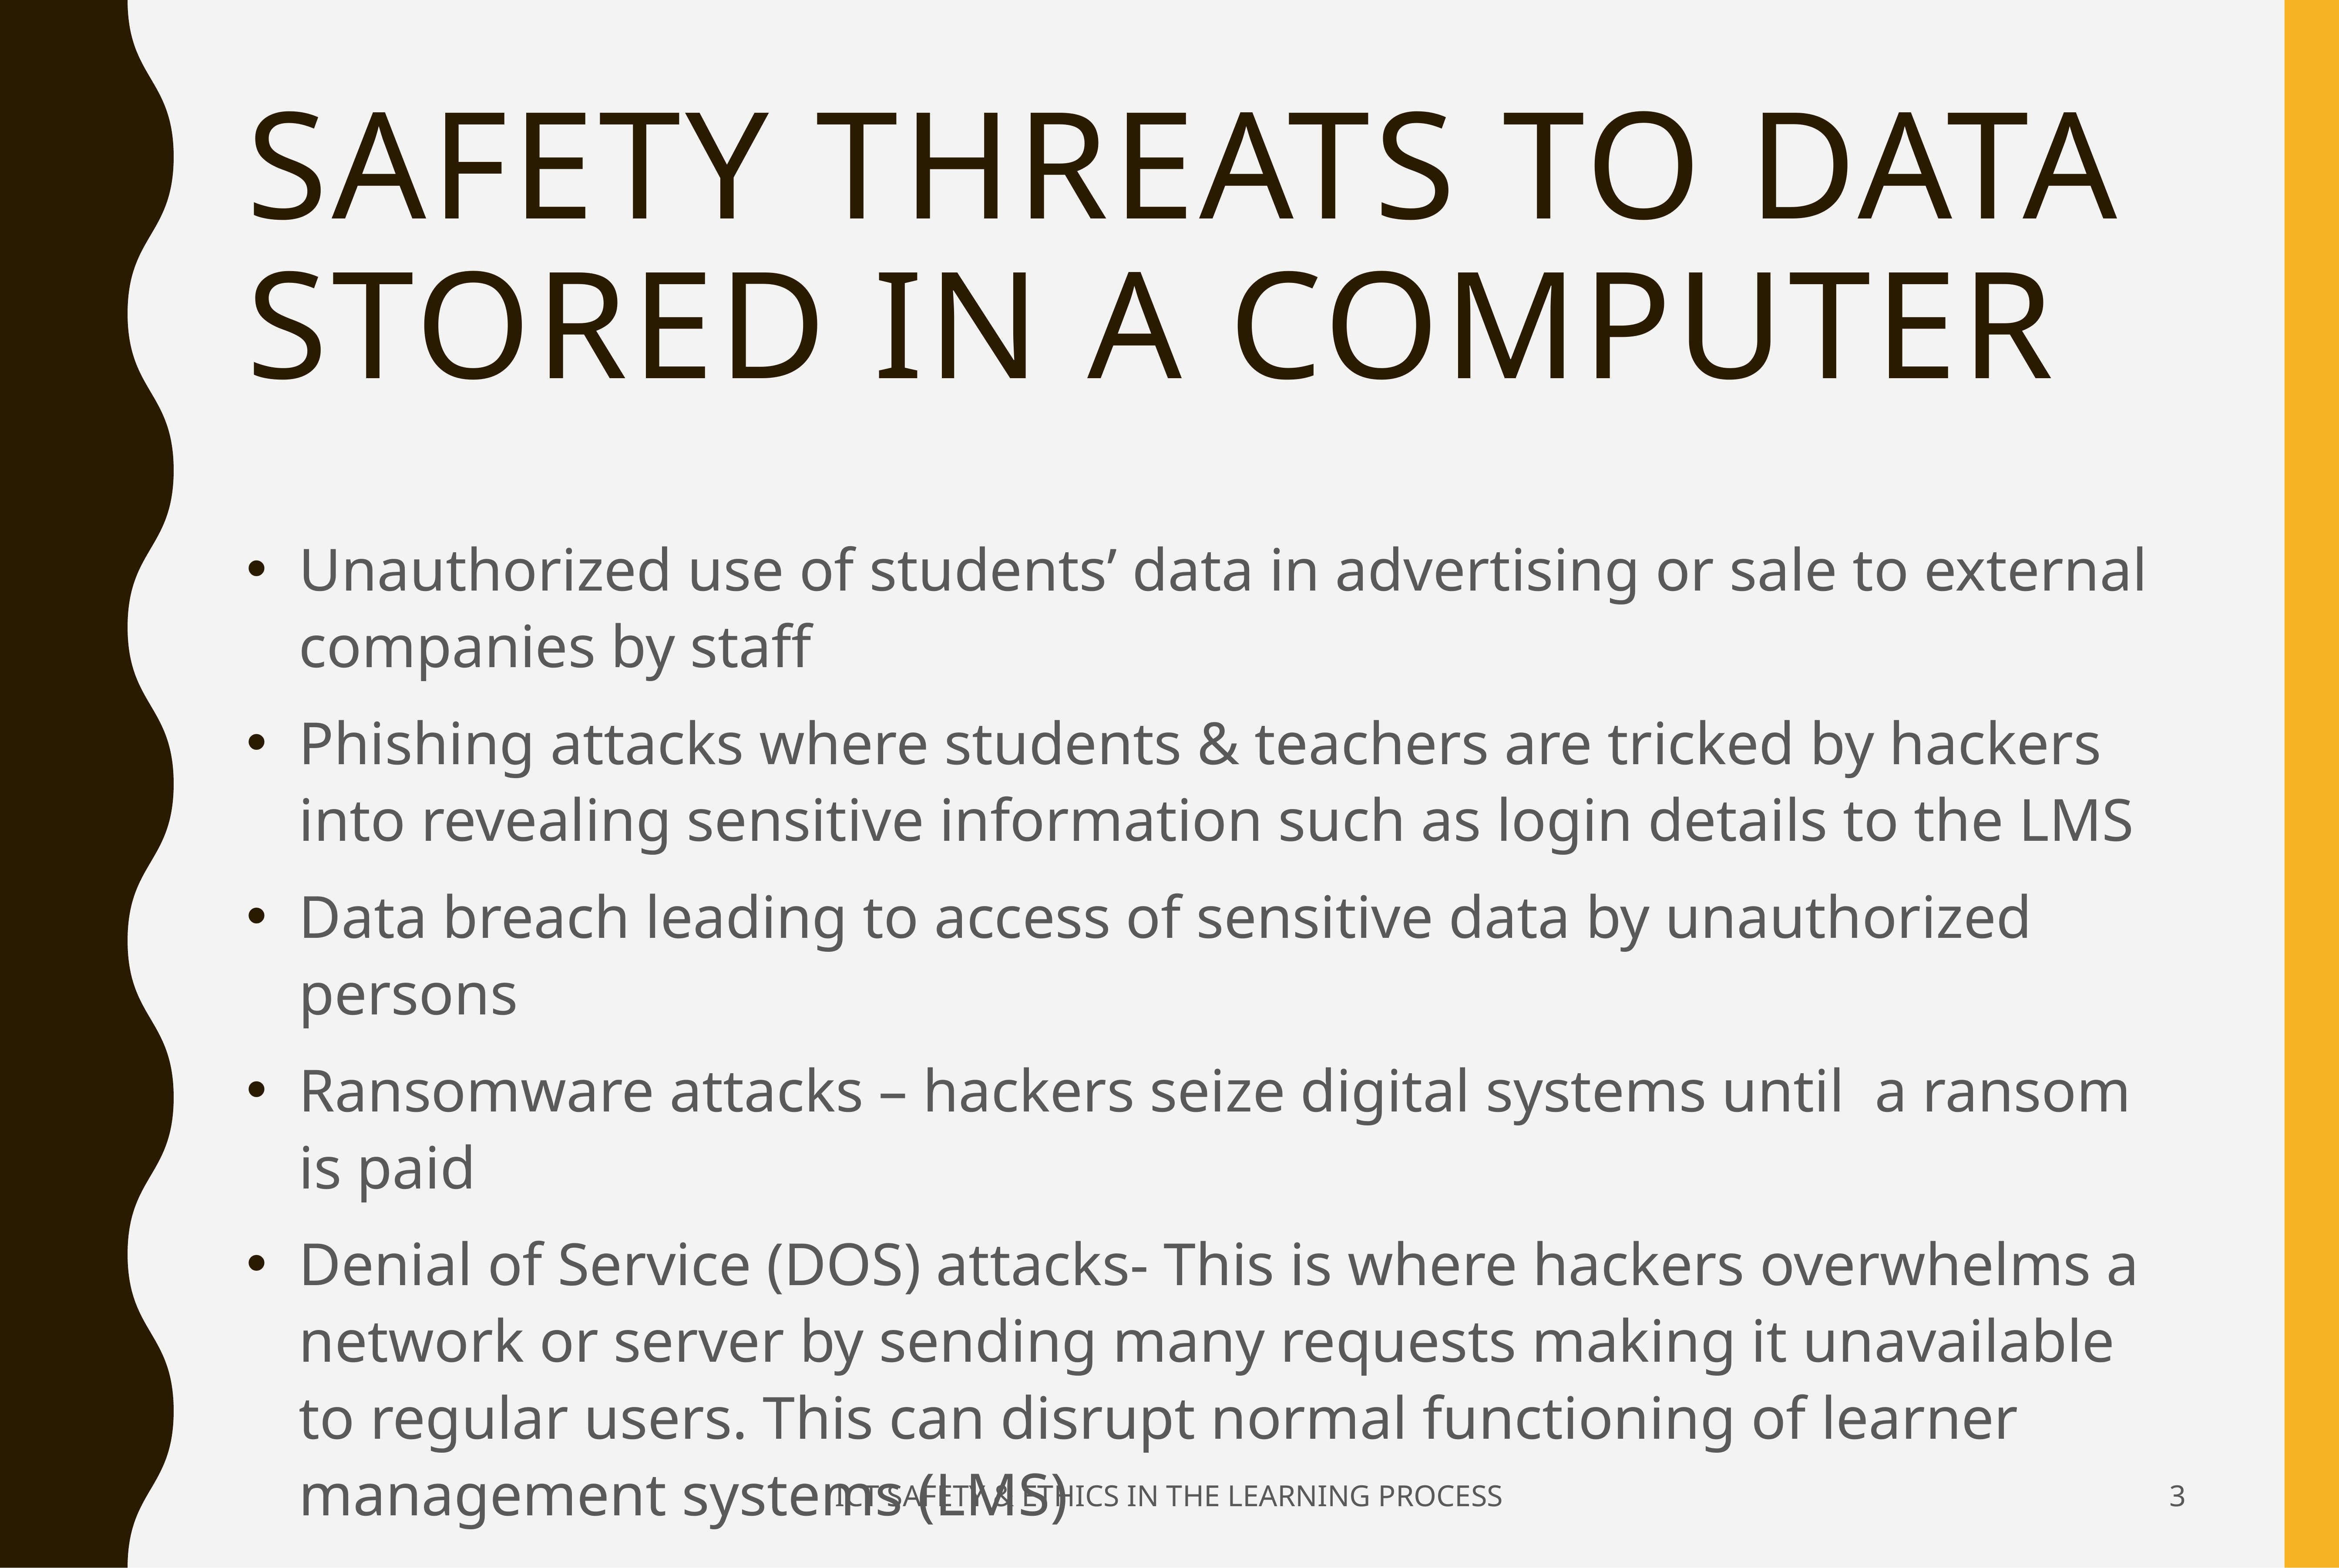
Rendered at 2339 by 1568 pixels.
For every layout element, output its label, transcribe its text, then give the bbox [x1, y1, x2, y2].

title Safety threats to data stored in a computer [240, 87, 2193, 429]
footer ICT SAFETY & ETHICS IN THE LEARNING PROCESS [775, 1457, 1564, 1537]
list Unauthorized use of students’ data in advertising or sale to external companies by staff Phishing attacks where students & teachers are tricked by hackers into revealing sensitive information such as login details to the LMS Data breach leading to access of sensitive data by unauthorized persons Ransomware attacks – hackers seize digital systems until a ransom is paid Denial of Service (DOS) attacks- This is where hackers overwhelms a network or server by sending many requests making it unavailable to regular users. This can disrupt normal functioning of learner management systems (LMS) [240, 522, 2193, 1344]
slide_number 4 [1652, 1457, 2193, 1537]
